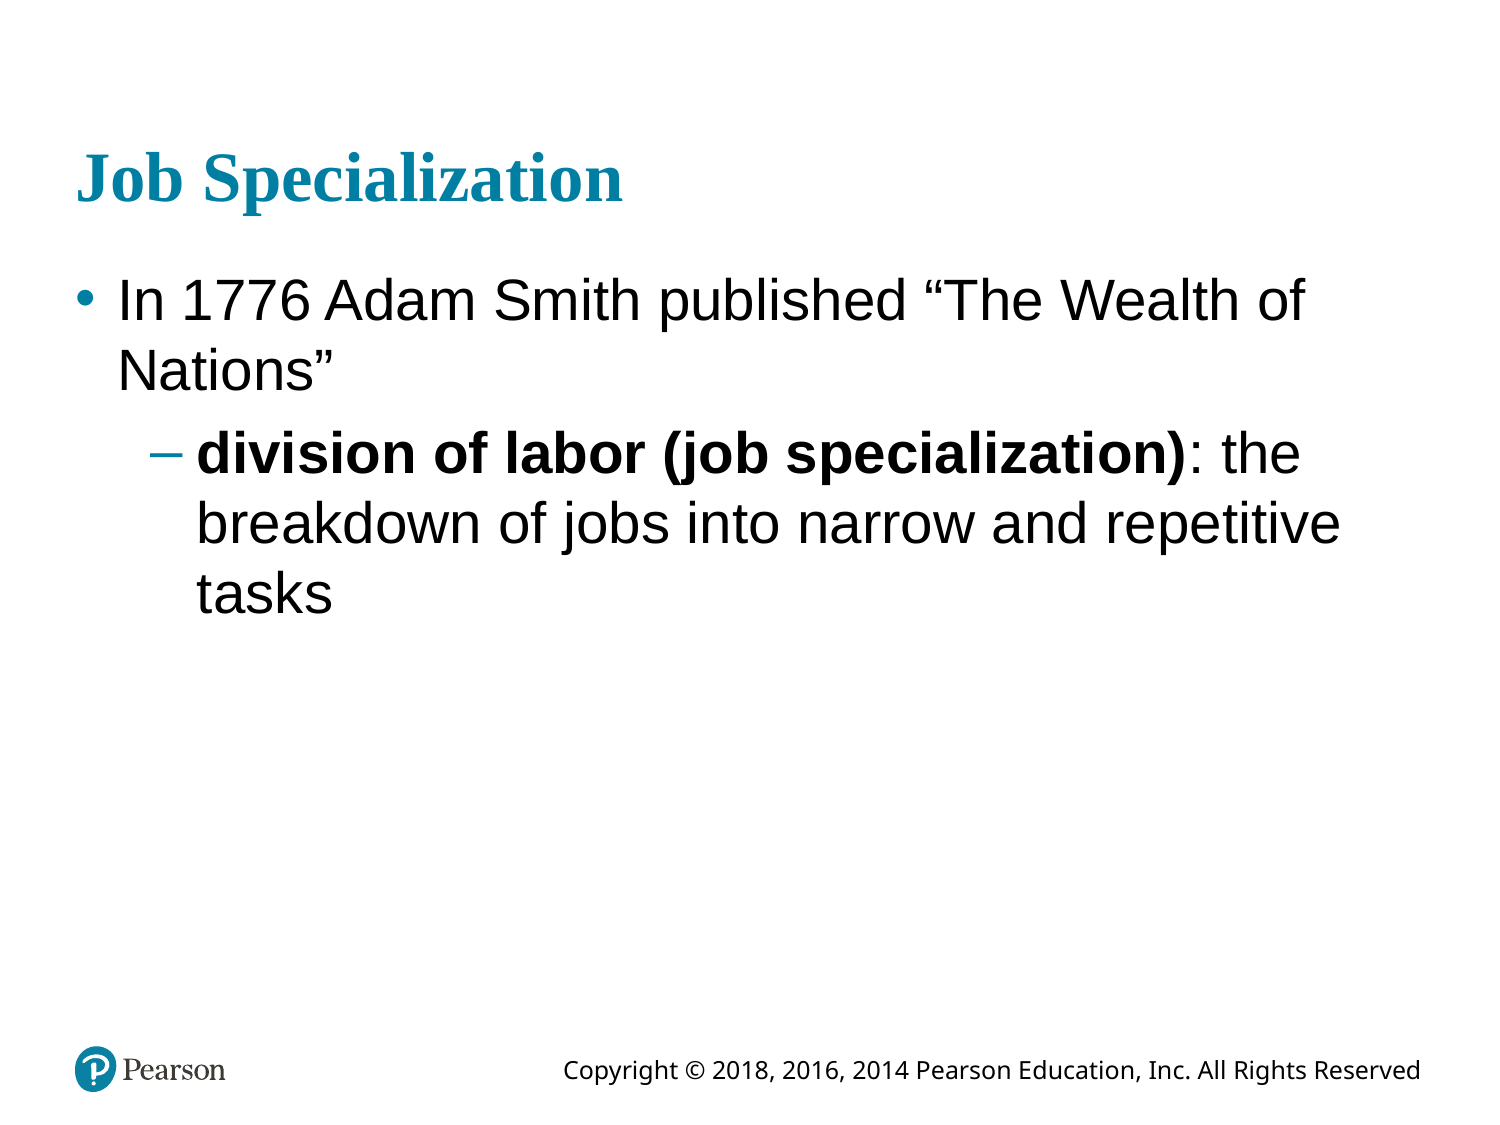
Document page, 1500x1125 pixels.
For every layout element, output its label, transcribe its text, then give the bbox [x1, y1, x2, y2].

title Job Specialization [75, 35, 1425, 216]
list In 1776 Adam Smith published “The Wealth of Nations” division of labor (job specialization): the breakdown of jobs into narrow and repetitive tasks [75, 262, 1425, 1005]
